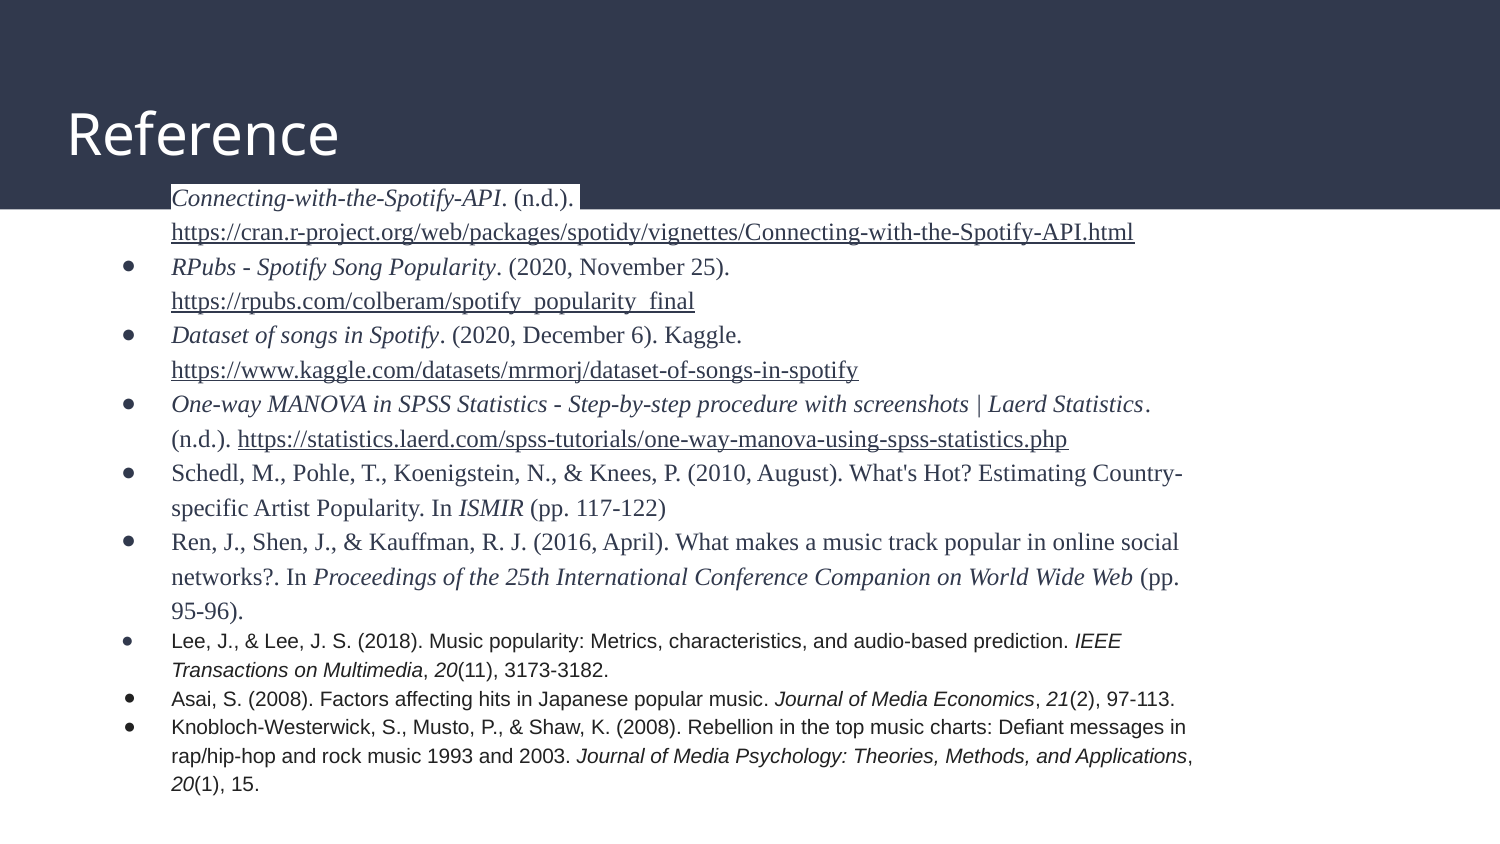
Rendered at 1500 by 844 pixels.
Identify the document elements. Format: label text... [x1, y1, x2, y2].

title Reference [51, 82, 1449, 185]
list Connecting-with-the-Spotify-API. (n.d.). https://cran.r-project.org/web/packages/spotidy/vignettes/Connecting-with-the-Spotify-API.html RPubs - Spotify Song Popularity. (2020, November 25). https://rpubs.com/colberam/spotify_popularity_final Dataset of songs in Spotify. (2020, December 6). Kaggle. https://www.kaggle.com/datasets/mrmorj/dataset-of-songs-in-spotify One-way MANOVA in SPSS Statistics - Step-by-step procedure with screenshots | Laerd Statistics. (n.d.). https://statistics.laerd.com/spss-tutorials/one-way-manova-using-spss-statistics.php Schedl, M., Pohle, T., Koenigstein, N., & Knees, P. (2010, August). What's Hot? Estimating Country-specific Artist Popularity. In ISMIR (pp. 117-122) Ren, J., Shen, J., & Kauffman, R. J. (2016, April). What makes a music track popular in online social networks?. In Proceedings of the 25th International Conference Companion on World Wide Web (pp. 95-96). Lee, J., & Lee, J. S. (2018). Music popularity: Metrics, characteristics, and audio-based prediction. IEEE Transactions on Multimedia, 20(11), 3173-3182. Asai, S. (2008). Factors affecting hits in Japanese popular music. Journal of Media Economics, 21(2), 97-113. Knobloch-Westerwick, S., Musto, P., & Shaw, K. (2008). Rebellion in the top music charts: Defiant messages in rap/hip-hop and rock music 1993 and 2003. Journal of Media Psychology: Theories, Methods, and Applications, 20(1), 15. [81, 161, 1229, 835]
